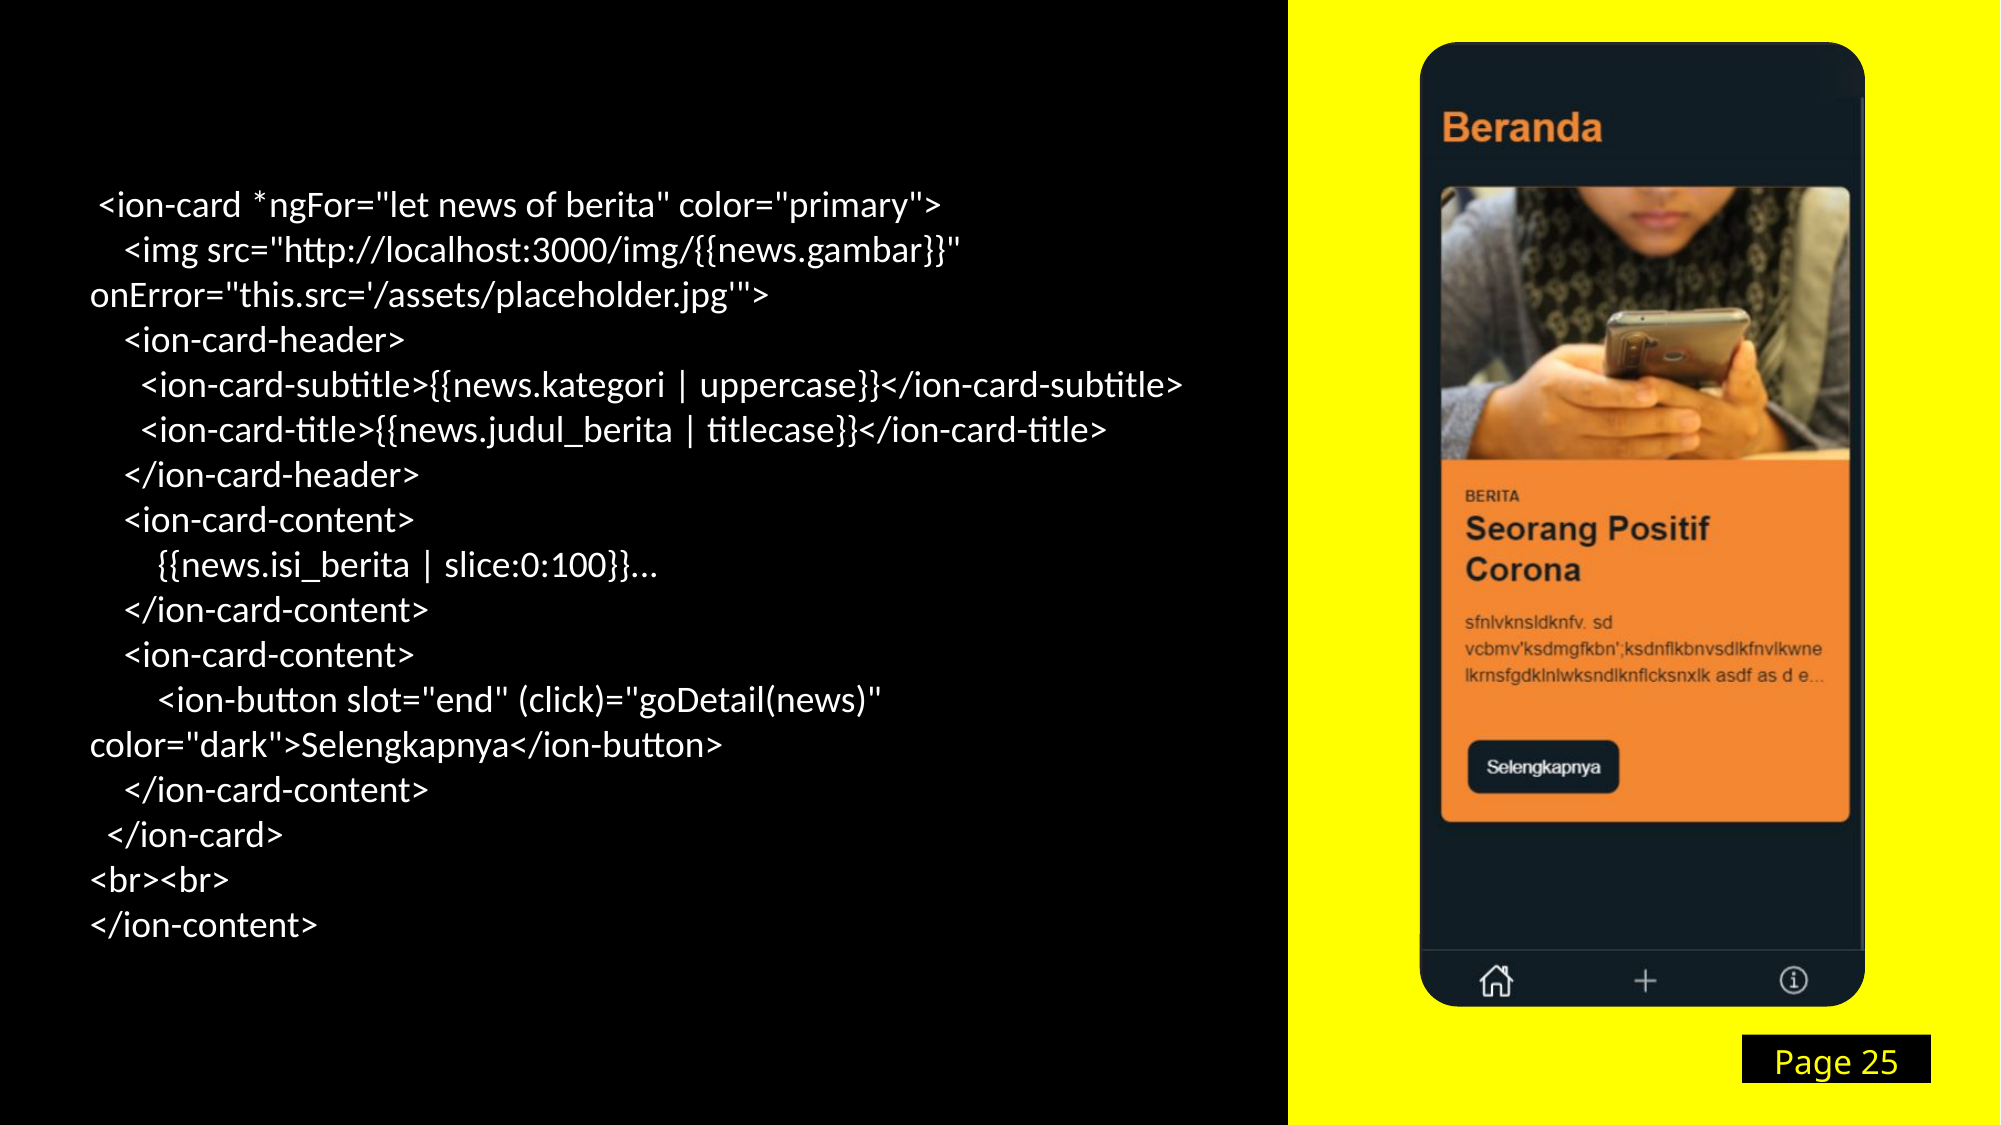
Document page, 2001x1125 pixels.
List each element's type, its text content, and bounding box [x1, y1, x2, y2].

text_box Page 25 [1742, 1034, 1931, 1083]
picture [1419, 42, 1865, 1007]
text_box <ion-card *ngFor="let news of berita" color="primary"> <img src="http://localhost:3000/img/{{news.gambar}}" onError="this.src='/assets/placeholder.jpg'"> <ion-card-header> <ion-card-subtitle>{{news.kategori | uppercase}}</ion-card-subtitle> <ion-card-title>{{news.judul_berita | titlecase}}</ion-card-title> </ion-card-header> <ion-card-content> {{news.isi_berita | slice:0:100}}... </ion-card-content> <ion-card-content> <ion-button slot="end" (click)="goDetail(news)" color="dark">Selengkapnya</ion-button> </ion-card-content> </ion-card> <br><br> </ion-content> [0, 0, 1288, 1125]
